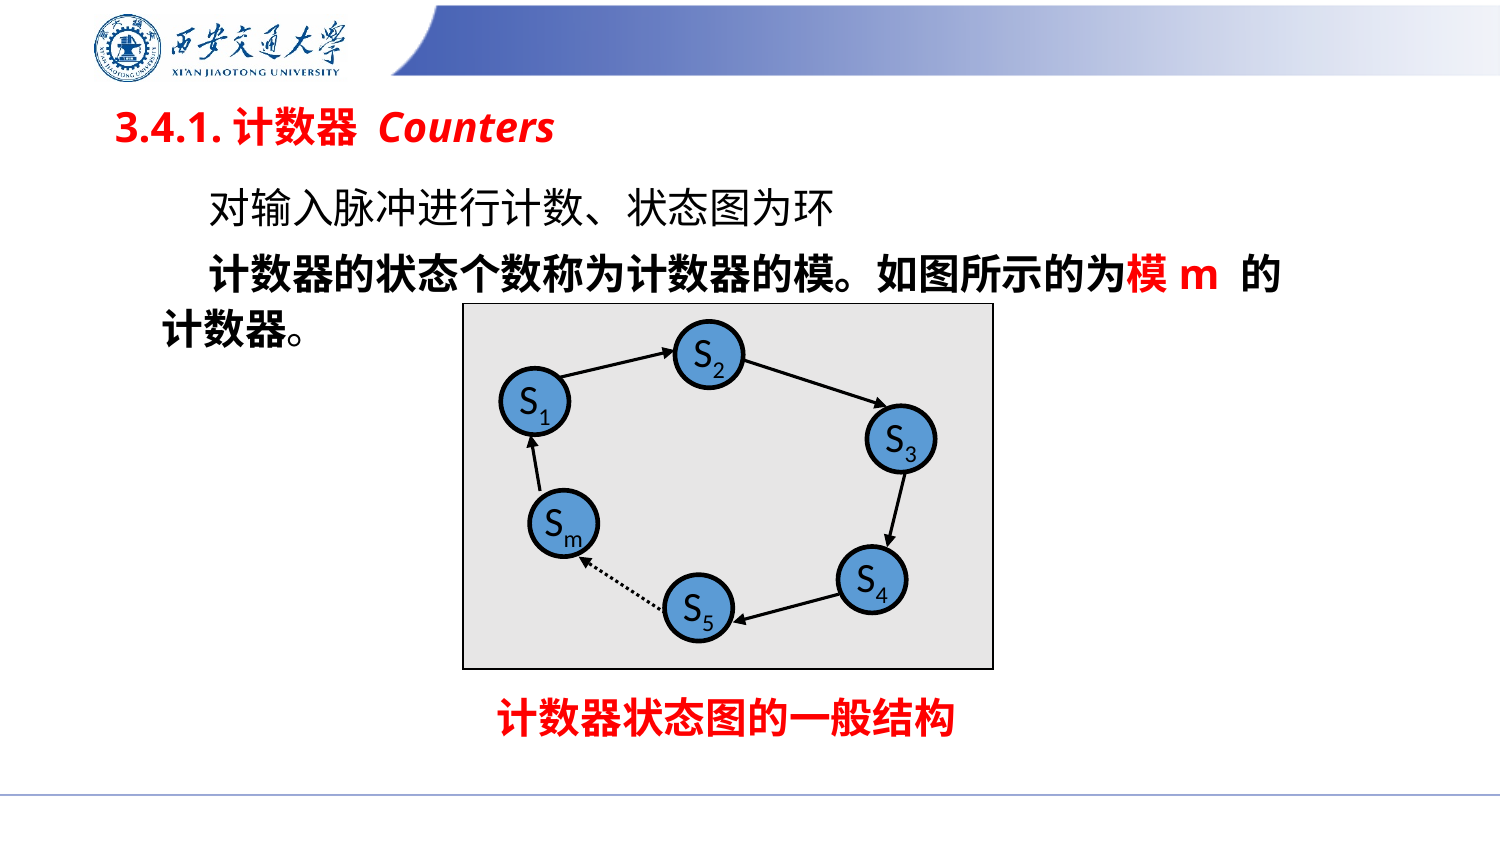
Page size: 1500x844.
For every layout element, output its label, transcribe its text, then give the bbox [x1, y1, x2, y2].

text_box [462, 303, 993, 751]
title 3.4.1.计数器 Counters [99, 98, 925, 165]
text_box 对输入脉冲进行计数、状态图为环 [146, 169, 1307, 239]
text_box 计数器的状态个数称为计数器的模。如图所示的为模m 的计数器。 [146, 239, 1307, 361]
picture [0, 0, 1500, 844]
